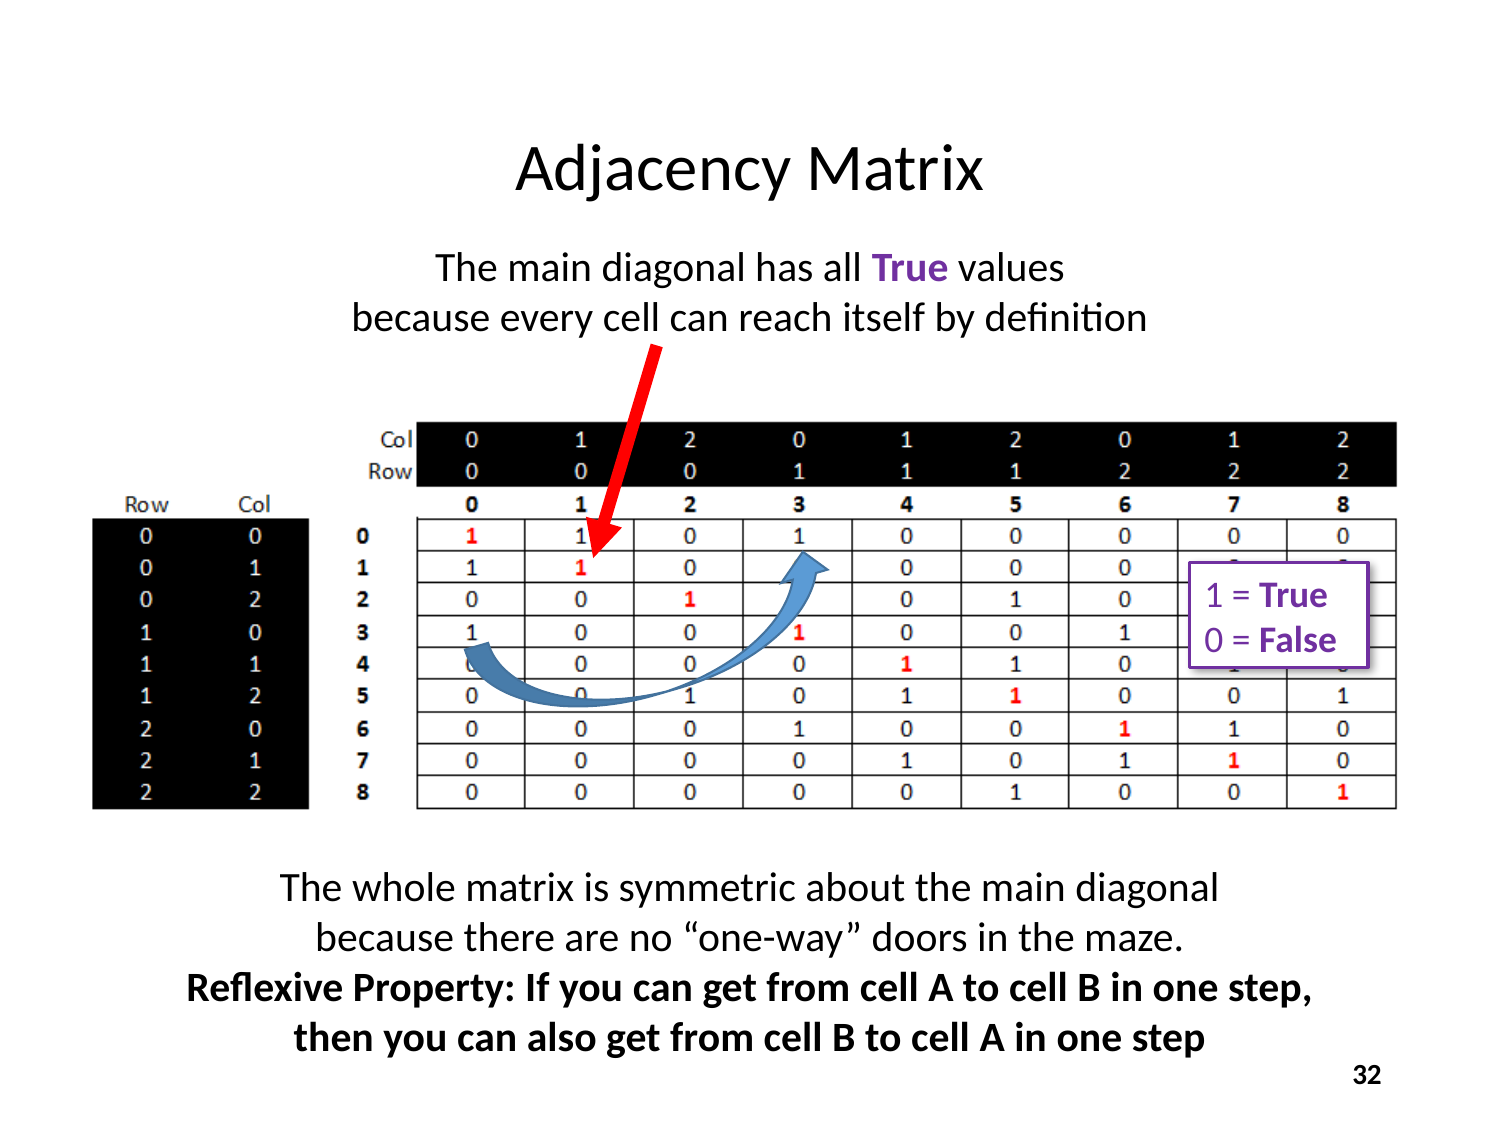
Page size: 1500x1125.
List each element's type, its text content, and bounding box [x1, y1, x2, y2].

title Adjacency Matrix [103, 59, 1397, 278]
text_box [289, 232, 1211, 559]
picture [80, 397, 1405, 819]
slide_number 32 [1059, 1042, 1397, 1103]
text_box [118, 595, 1382, 1070]
